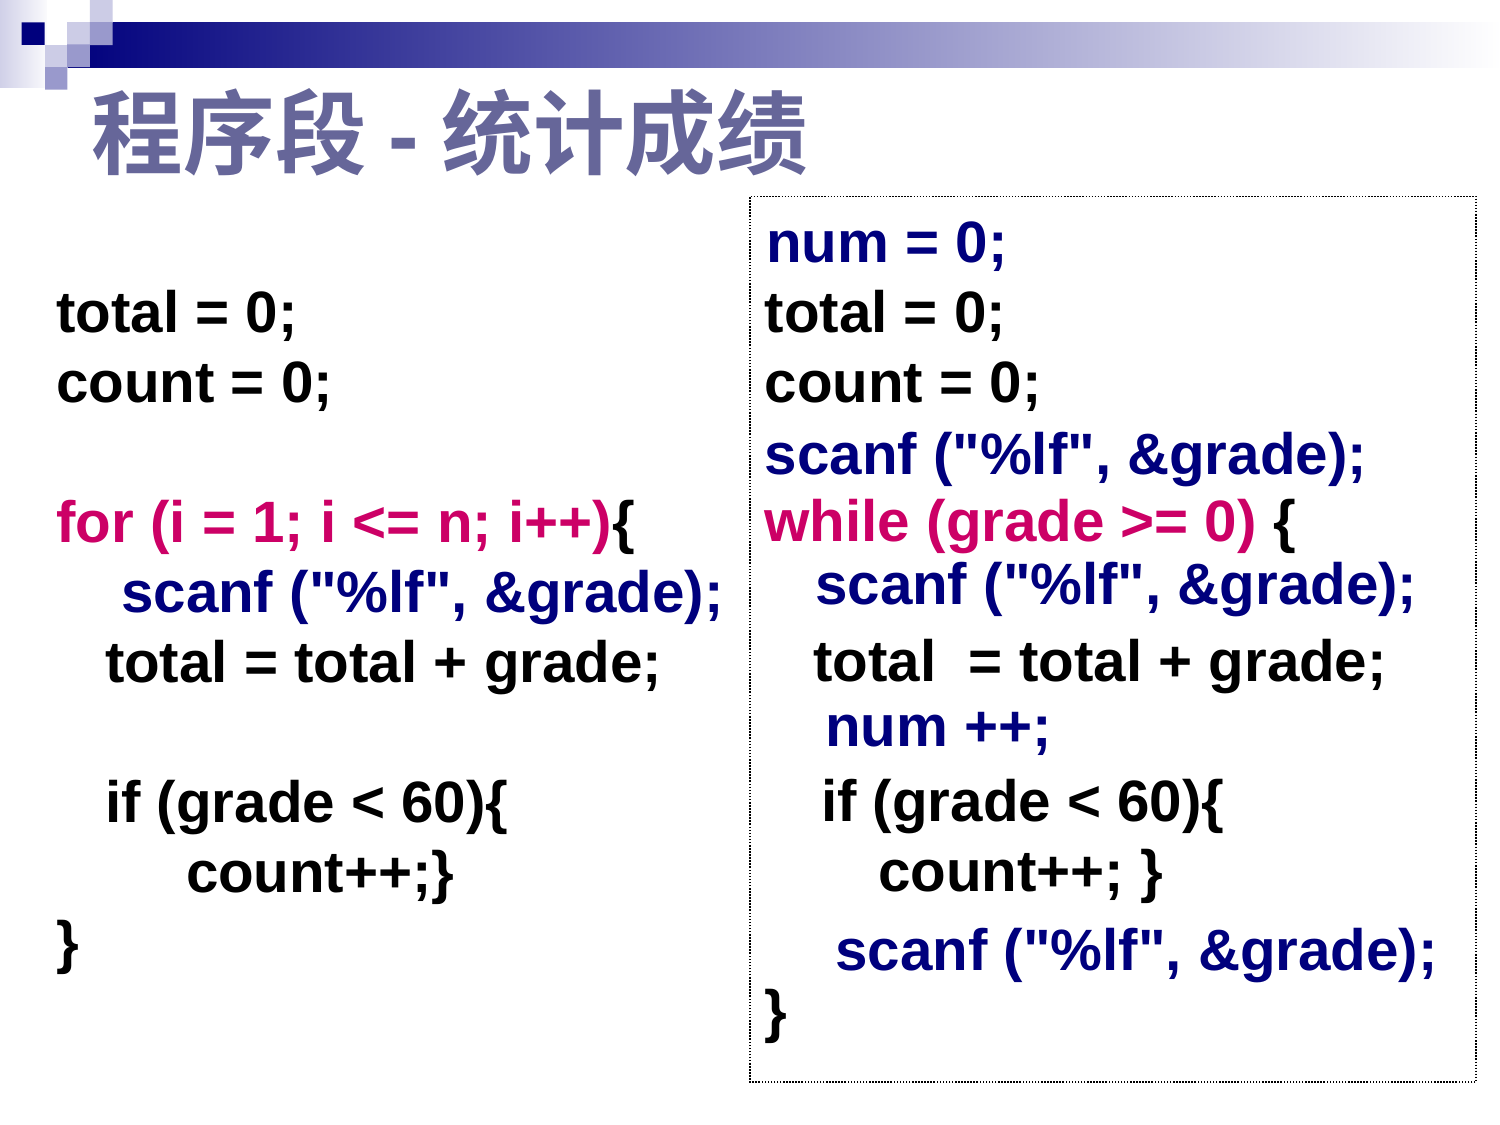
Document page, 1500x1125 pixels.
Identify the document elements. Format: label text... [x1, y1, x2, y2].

text_box scanf ("%lf", &grade); [820, 904, 1480, 990]
text_box num = 0; [751, 196, 1023, 282]
text_box scanf ("%lf", &grade); [749, 408, 1409, 494]
text_box num ++; [810, 680, 1067, 766]
list total = 0; count = 0; for (i = 1; i <= n; i++){ scanf ("%lf", &grade); total = total + grade; if (grade < 60){ count++;} } [41, 196, 750, 977]
text_box scanf ("%lf", &grade); [800, 538, 1459, 624]
text_box total = 0; count = 0; while (grade >= 0) { total = total + grade; if (grade < 60){ count++; } } [750, 196, 1477, 1083]
title 程序段-统计成绩 [76, 66, 1294, 196]
